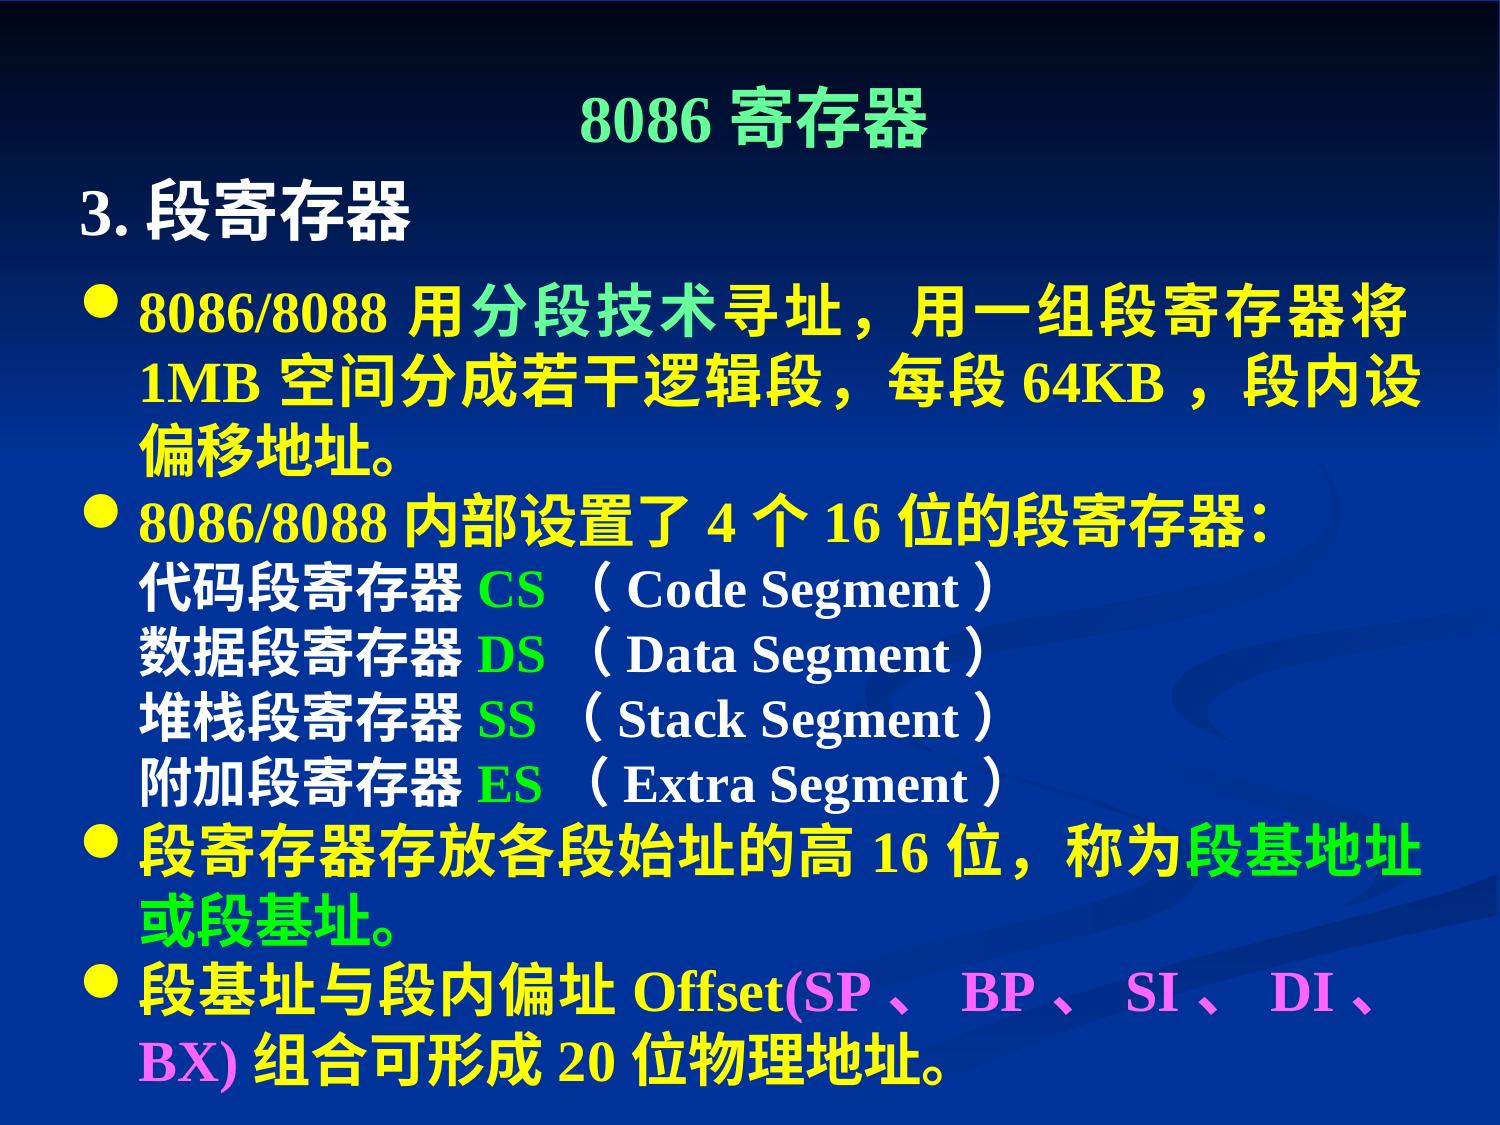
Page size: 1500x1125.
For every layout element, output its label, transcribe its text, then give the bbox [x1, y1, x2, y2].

title 8086寄存器 [78, 60, 1430, 161]
list 3.段寄存器 8086/8088用分段技术寻址，用一组段寄存器将1MB空间分成若干逻辑段，每段64KB，段内设偏移地址。 8086/8088内部设置了4个16位的段寄存器： 代码段寄存器CS（Code Segment） 数据段寄存器DS（Data Segment） 堆栈段寄存器SS（Stack Segment） 附加段寄存器ES（Extra Segment） 段寄存器存放各段始址的高16位，称为段基地址或段基址。 段基址与段内偏址Offset(SP、BP、SI、DI、BX)组合可形成20位物理地址。 [64, 161, 1439, 1088]
